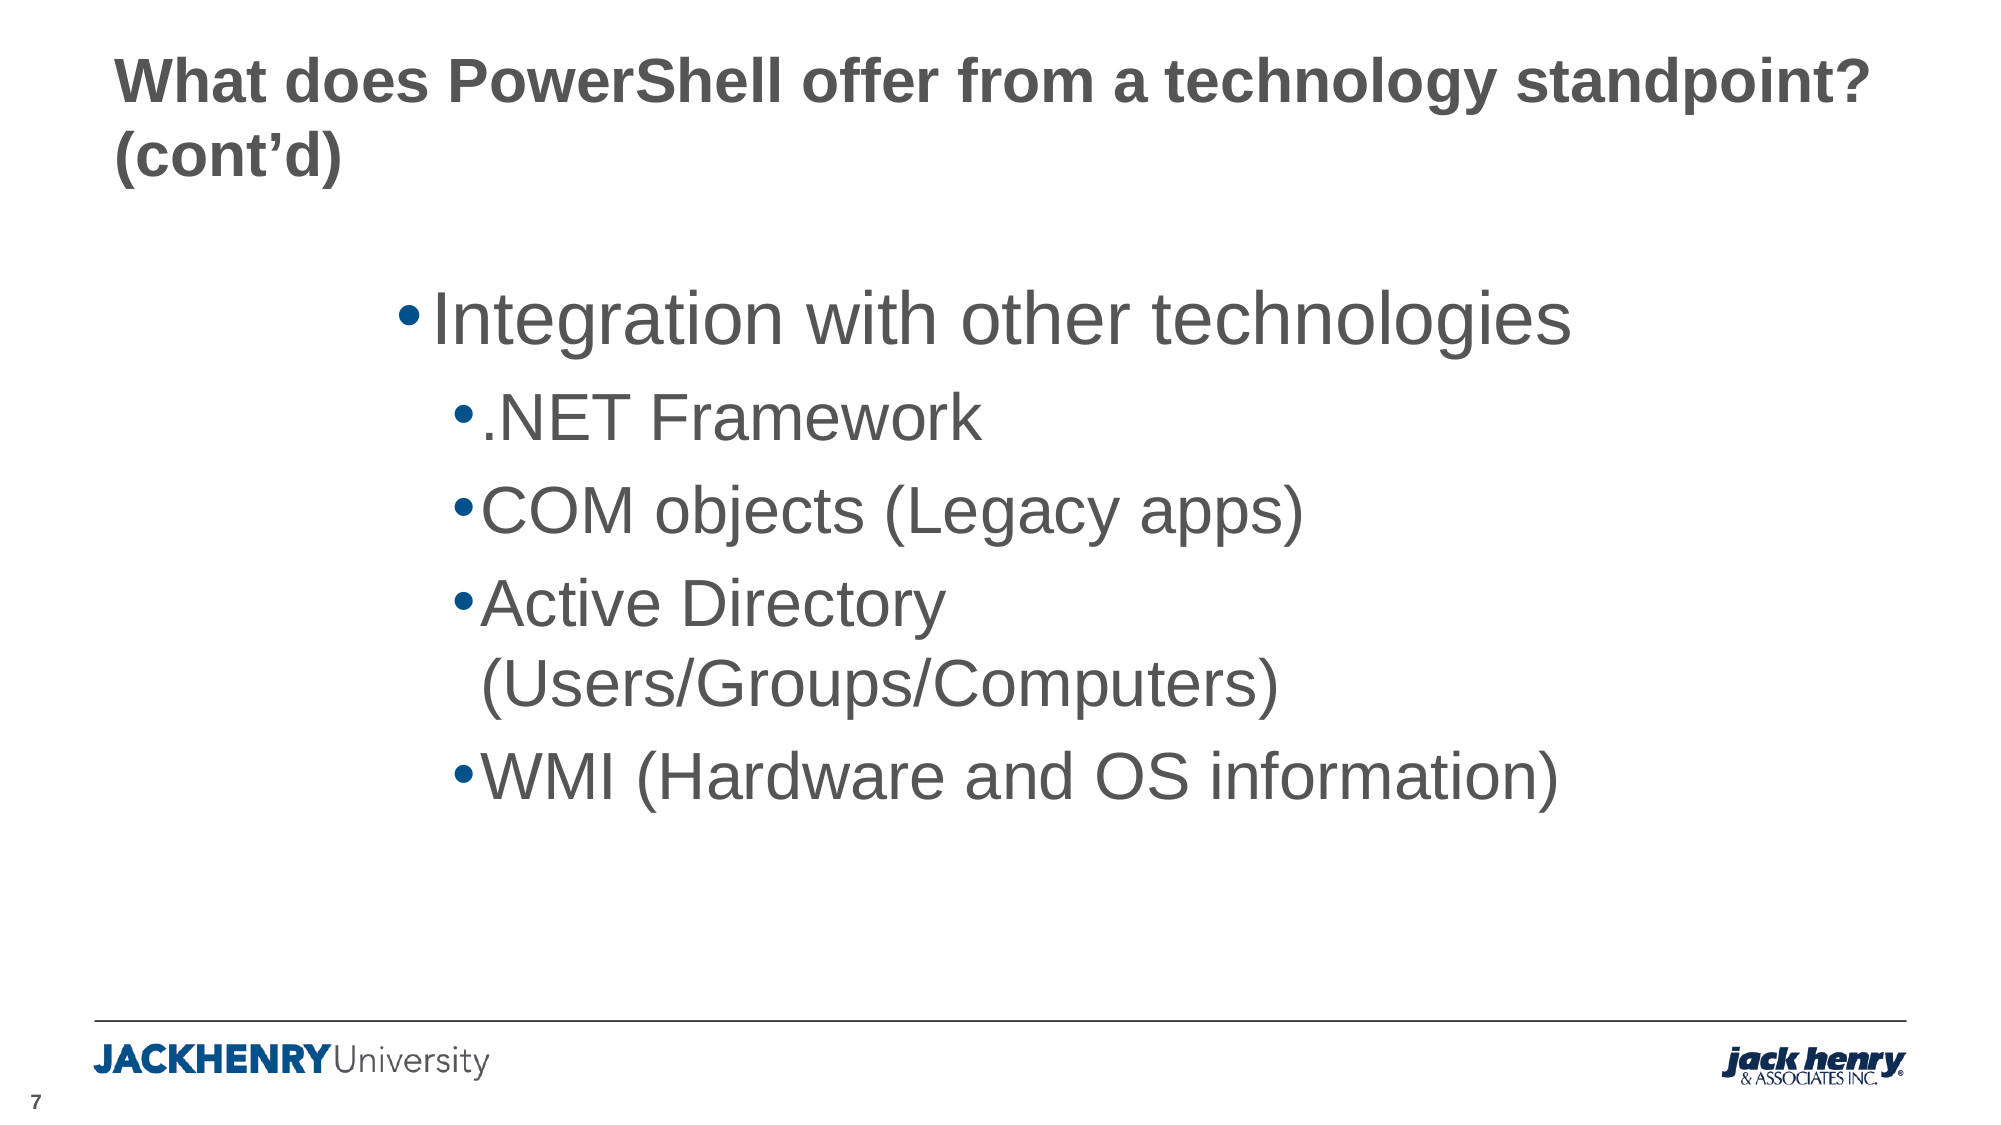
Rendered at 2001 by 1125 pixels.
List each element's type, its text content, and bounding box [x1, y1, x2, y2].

picture [0, 1010, 2000, 1125]
title What does PowerShell offer from a technology standpoint? (cont’d) [99, 73, 1900, 156]
list Integration with other technologies .NET Framework COM objects (Legacy apps) Active Directory (Users/Groups/Computers) WMI (Hardware and OS information) [324, 262, 1675, 975]
